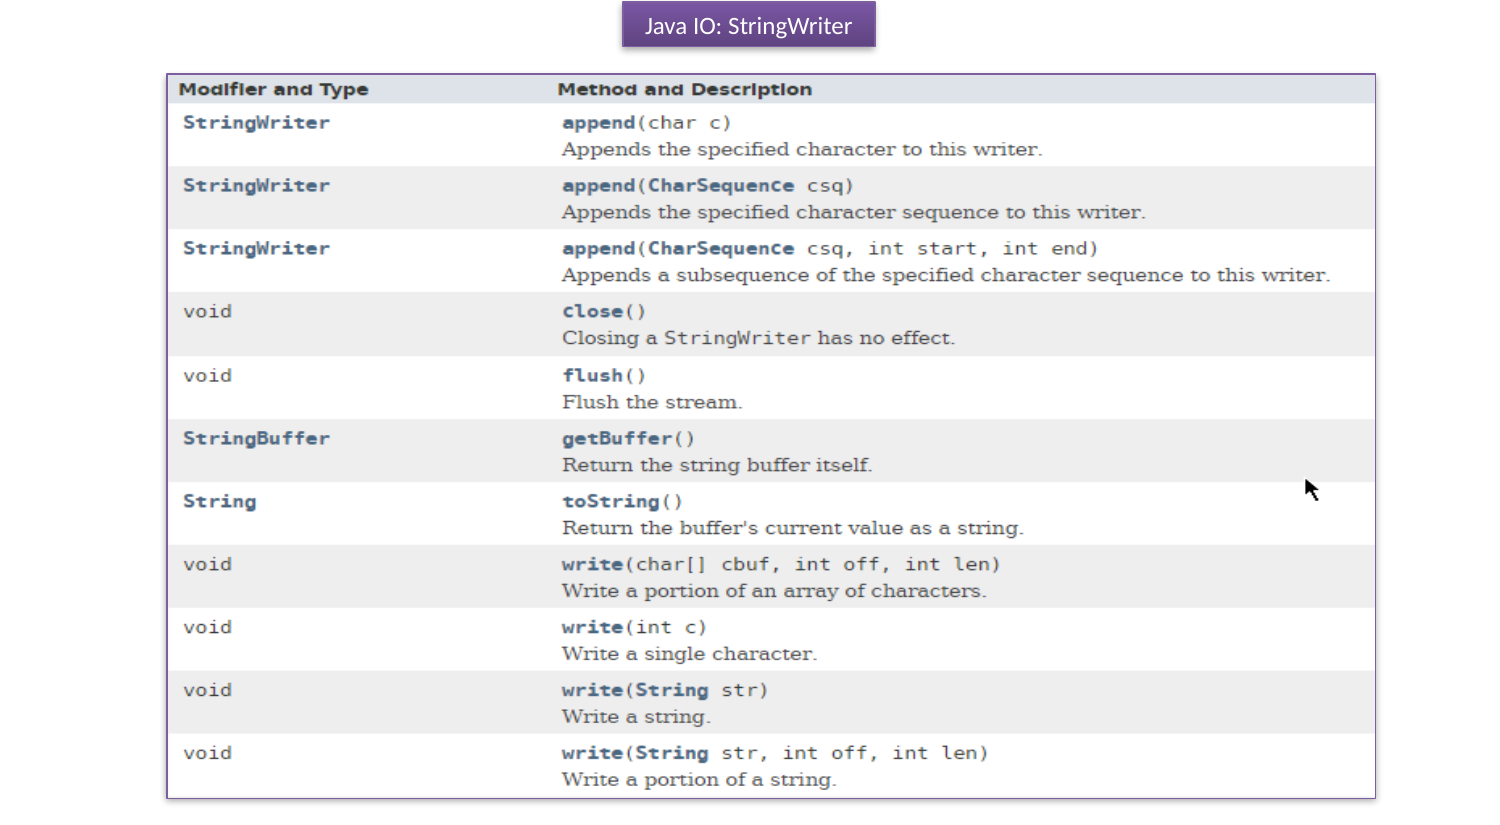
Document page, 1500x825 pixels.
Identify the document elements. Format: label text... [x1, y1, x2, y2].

text_box Java IO: StringWriter [622, 1, 876, 47]
picture [167, 74, 1376, 798]
